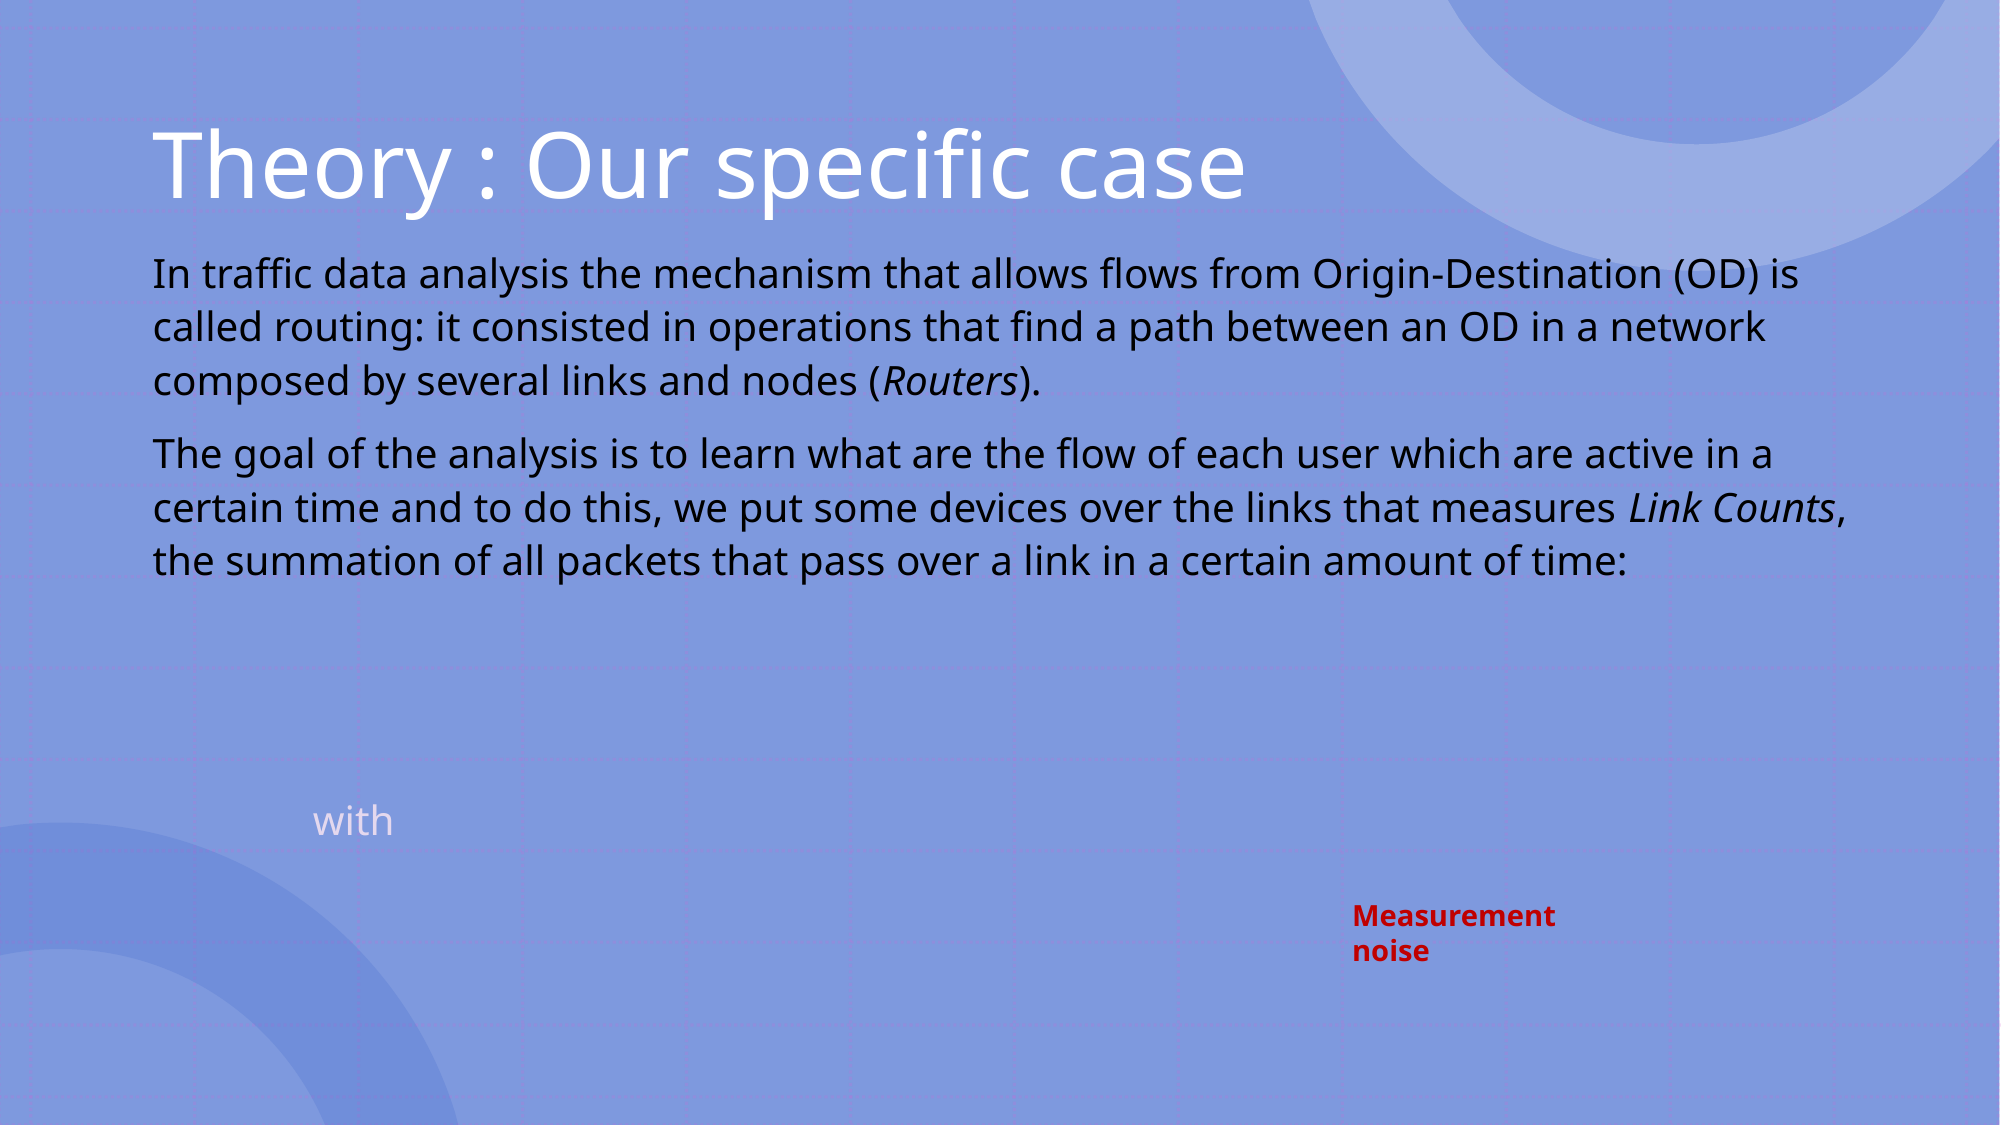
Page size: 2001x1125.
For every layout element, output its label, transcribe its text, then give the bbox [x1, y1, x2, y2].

text_box Measurement noise [1337, 889, 1574, 975]
title Theory : Our specific case [137, 59, 1863, 278]
